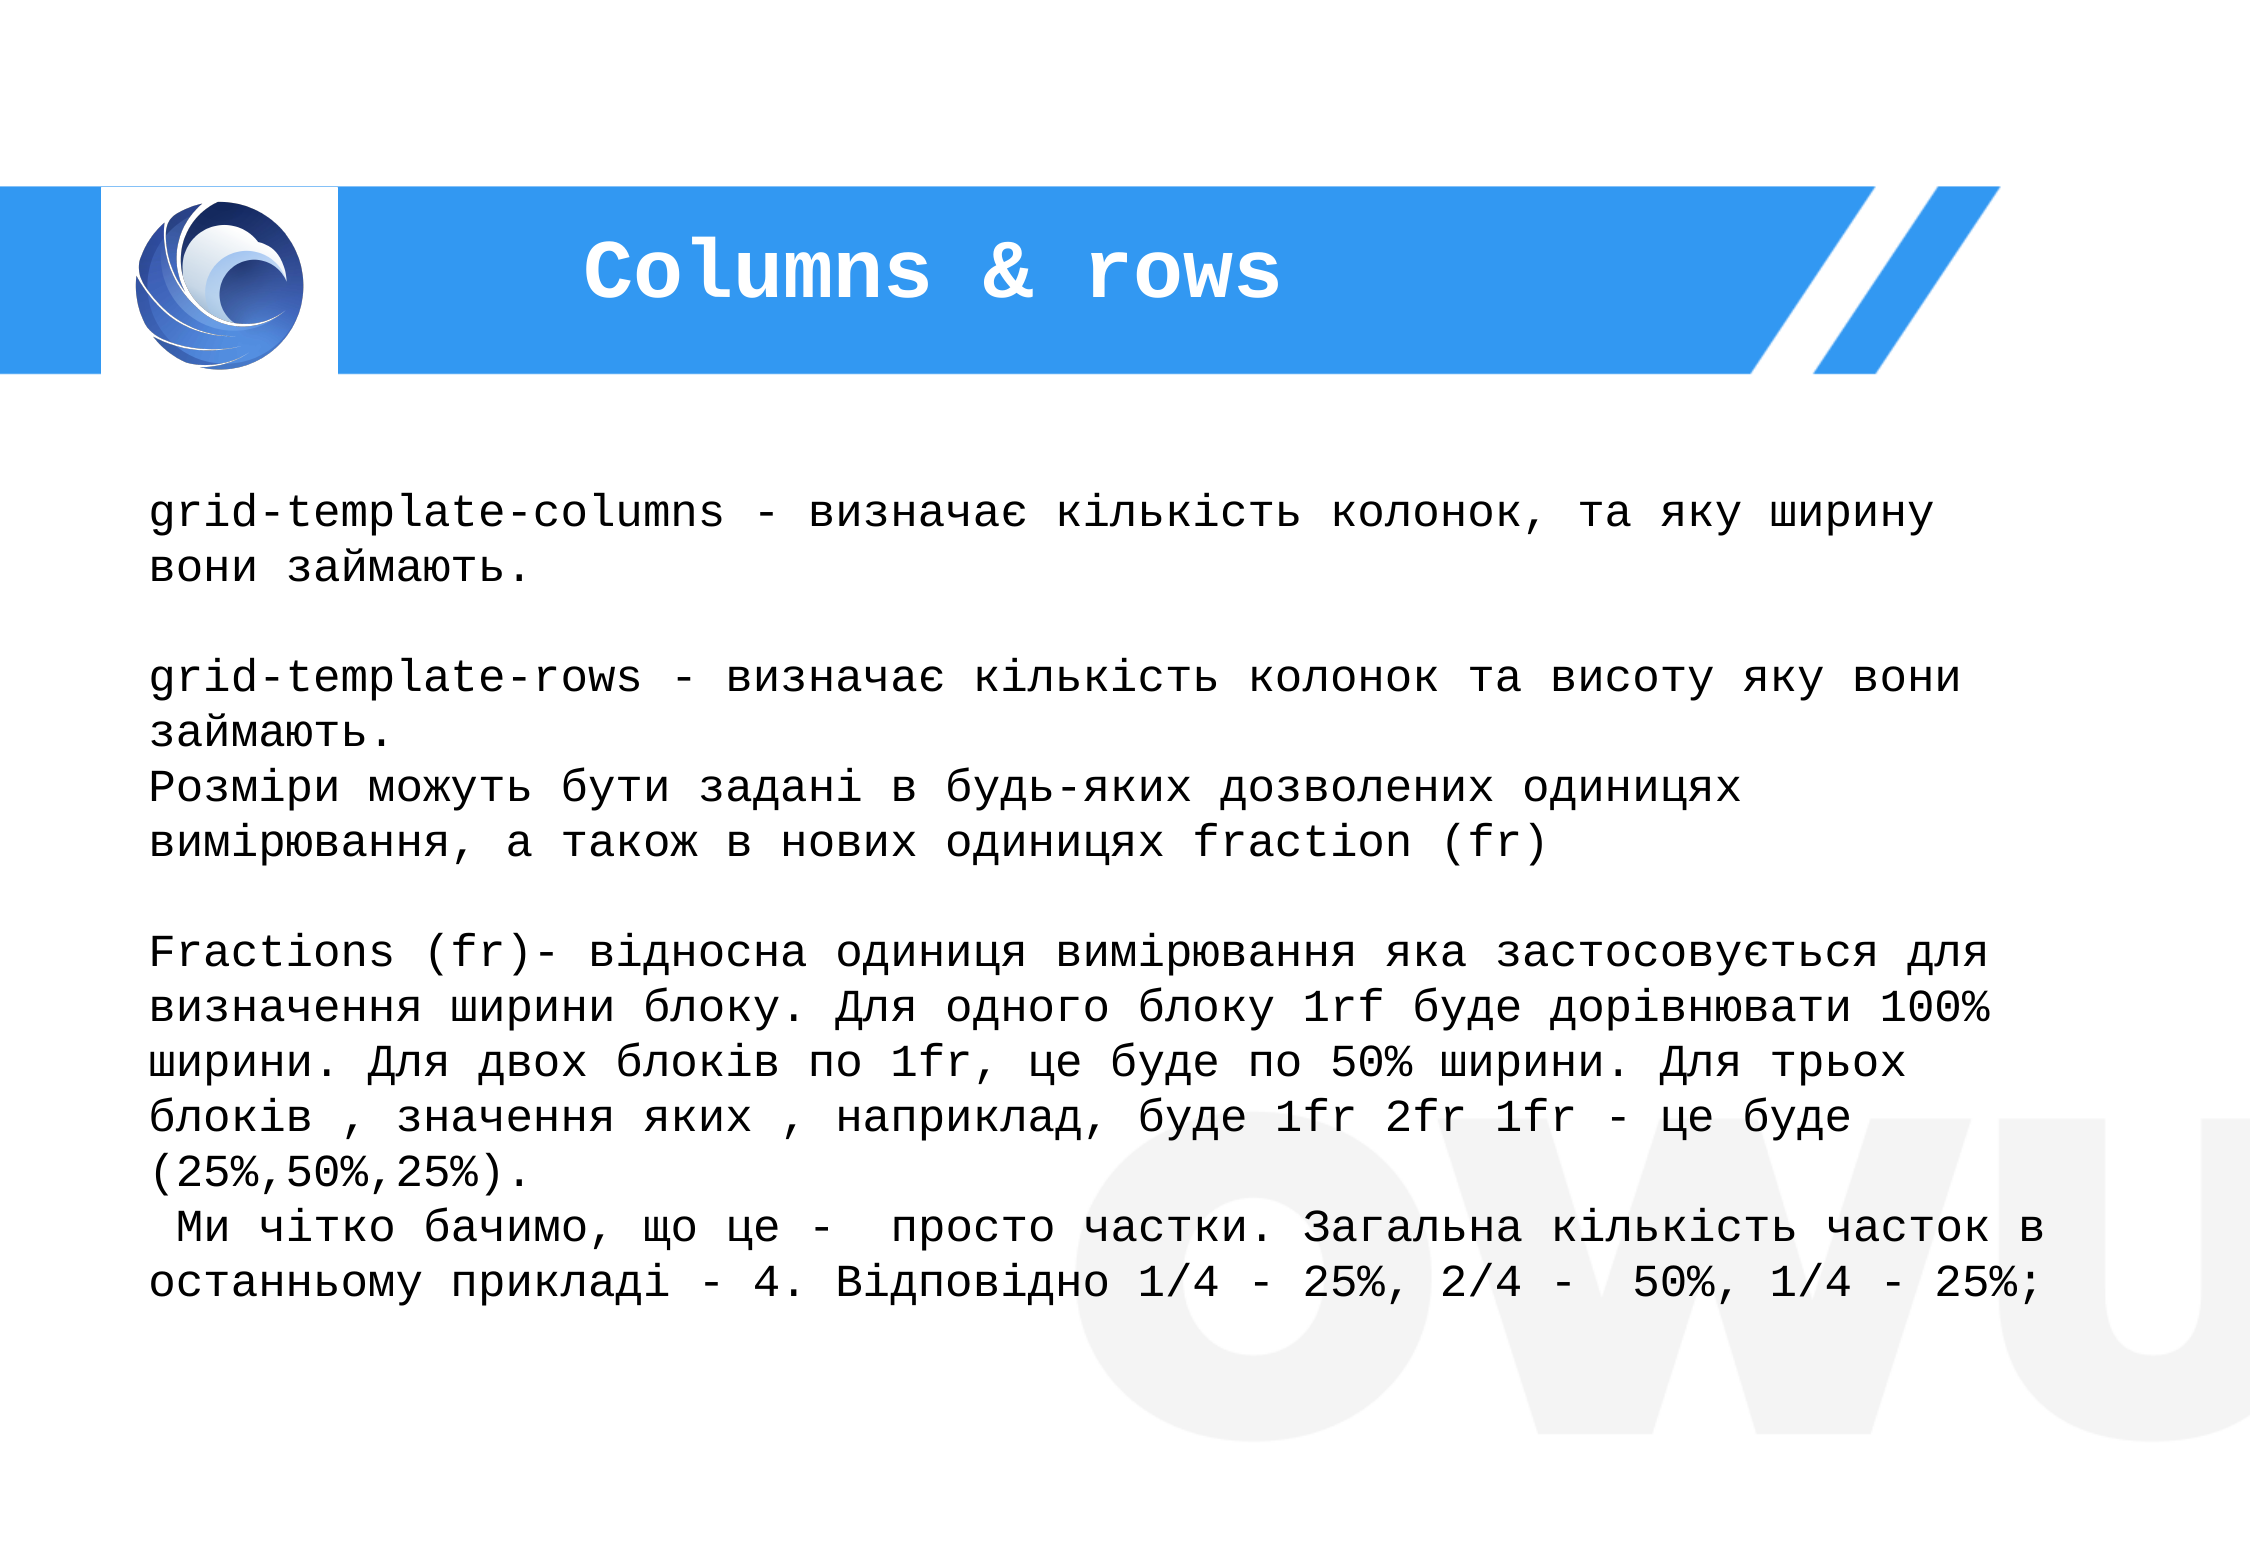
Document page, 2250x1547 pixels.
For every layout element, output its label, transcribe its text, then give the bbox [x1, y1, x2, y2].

text_box Columns & rows [568, 199, 1635, 330]
picture [0, 0, 2250, 1547]
text_box [101, 187, 338, 389]
text_box grid-template-columns - визначає кількість колонок, та яку ширину вони займають. grid-template-rows - визначає кількість колонок та висоту яку вони займають. Розміри можуть бути задані в будь-яких дозволених одиницях вимірювання, а також в нових одиницях fraction (fr) [133, 465, 2006, 881]
text_box Fractions (fr)- відносна одиниця вимірювання яка застосовується для визначення ширини блоку. Для одного блоку 1rf буде дорівнювати 100% ширини. Для двох блоків по 1fr, це буде по 50% ширини. Для трьох блоків , значення яких , наприклад, буде 1fr 2fr 1fr - це буде (25%,50%,25%). Ми чітко бачимо, що це - просто частки. Загальна кількість часток в останньому прикладі - 4. Відповідно 1/4 - 25%, 2/4 - 50%, 1/4 - 25%; [133, 905, 2167, 1321]
